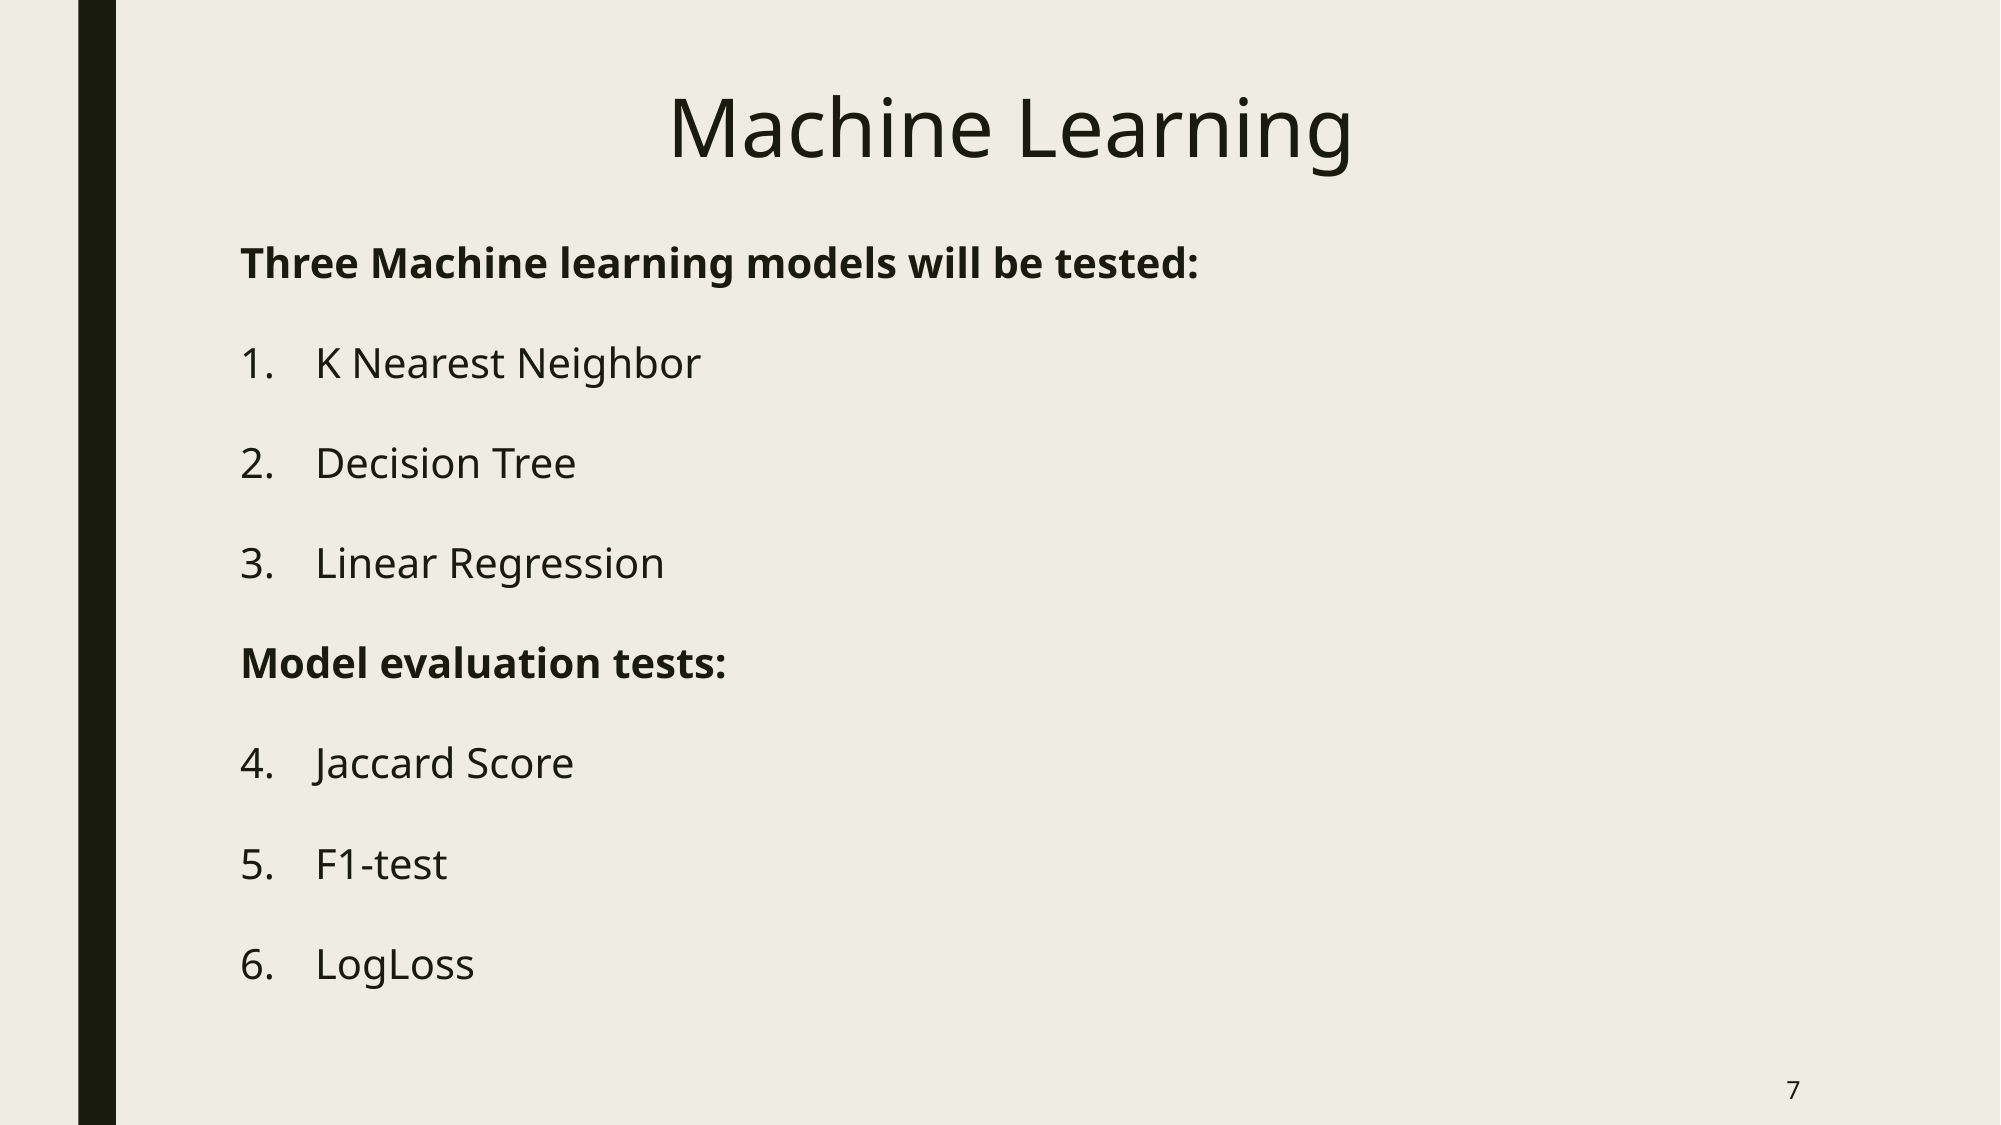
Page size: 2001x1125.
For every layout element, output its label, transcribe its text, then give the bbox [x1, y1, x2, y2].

list Three Machine learning models will be tested: K Nearest Neighbor Decision Tree Linear Regression Model evaluation tests: Jaccard Score F1-test LogLoss [225, 204, 1800, 1005]
title Machine Learning [225, 80, 1800, 184]
slide_number 7 [1553, 1058, 1816, 1125]
